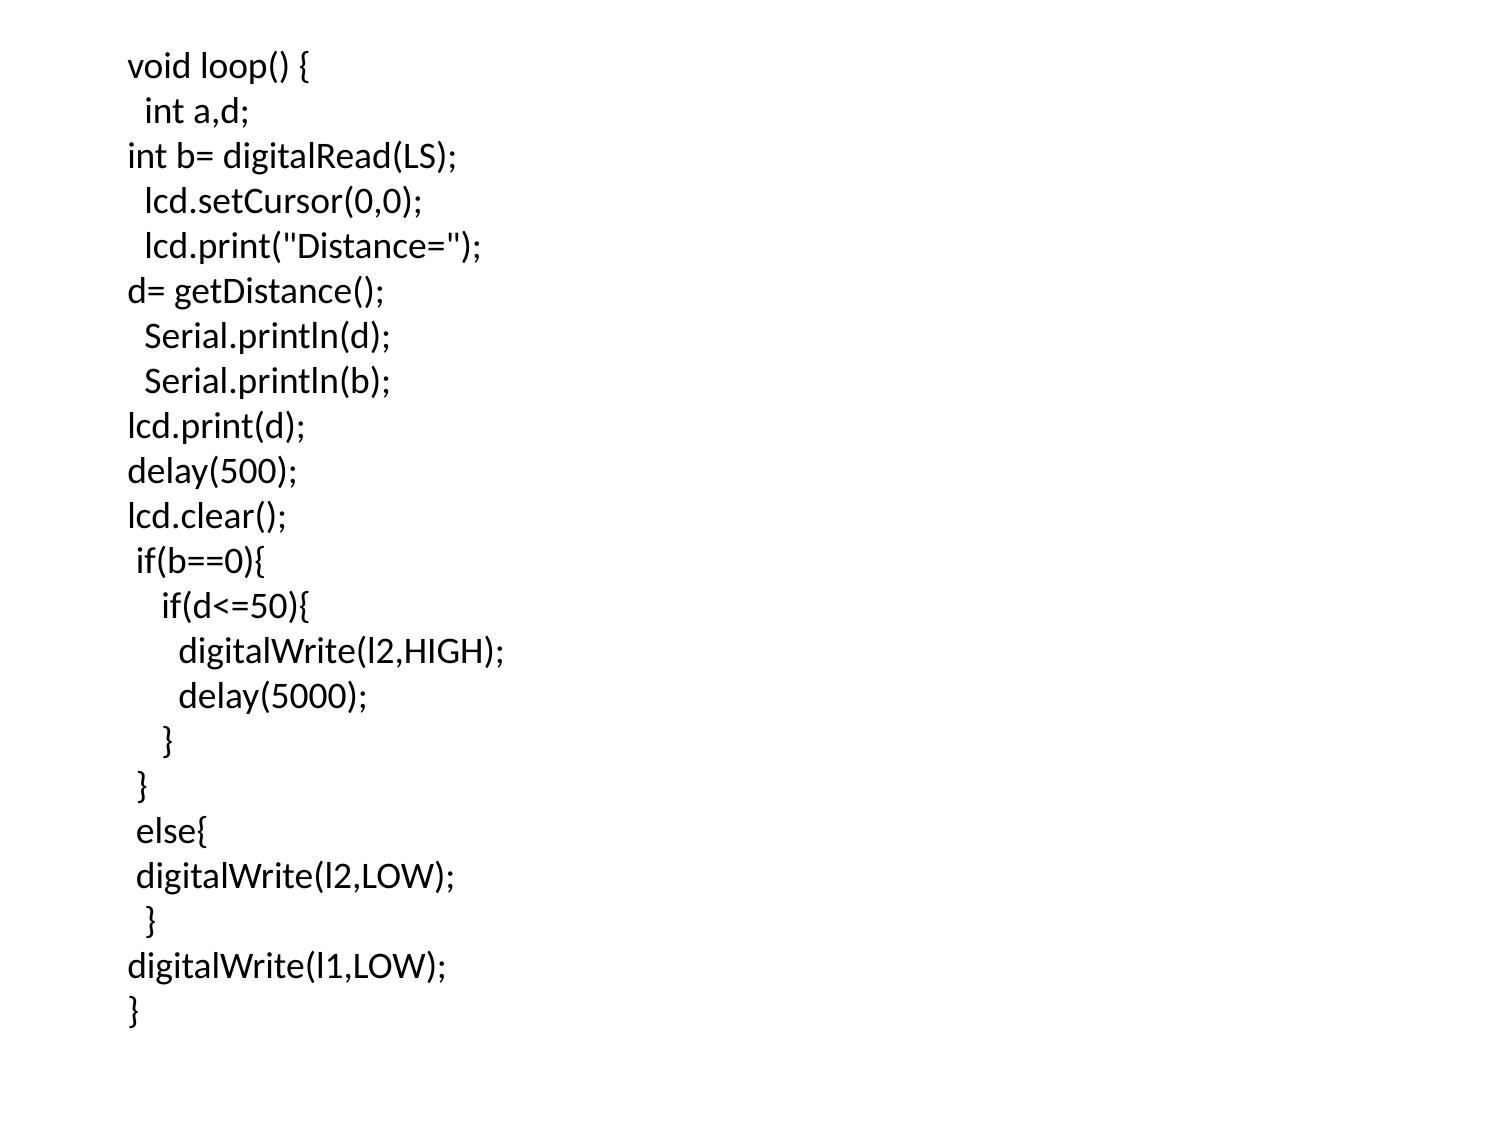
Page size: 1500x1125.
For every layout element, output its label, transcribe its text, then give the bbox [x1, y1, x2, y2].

text_box void loop() { int a,d; int b= digitalRead(LS); lcd.setCursor(0,0); lcd.print("Distance="); d= getDistance(); Serial.println(d); Serial.println(b); lcd.print(d); delay(500); lcd.clear(); if(b==0){ if(d<=50){ digitalWrite(l2,HIGH); delay(5000); } } else{ digitalWrite(l2,LOW); } digitalWrite(l1,LOW); } [112, 34, 1288, 1039]
